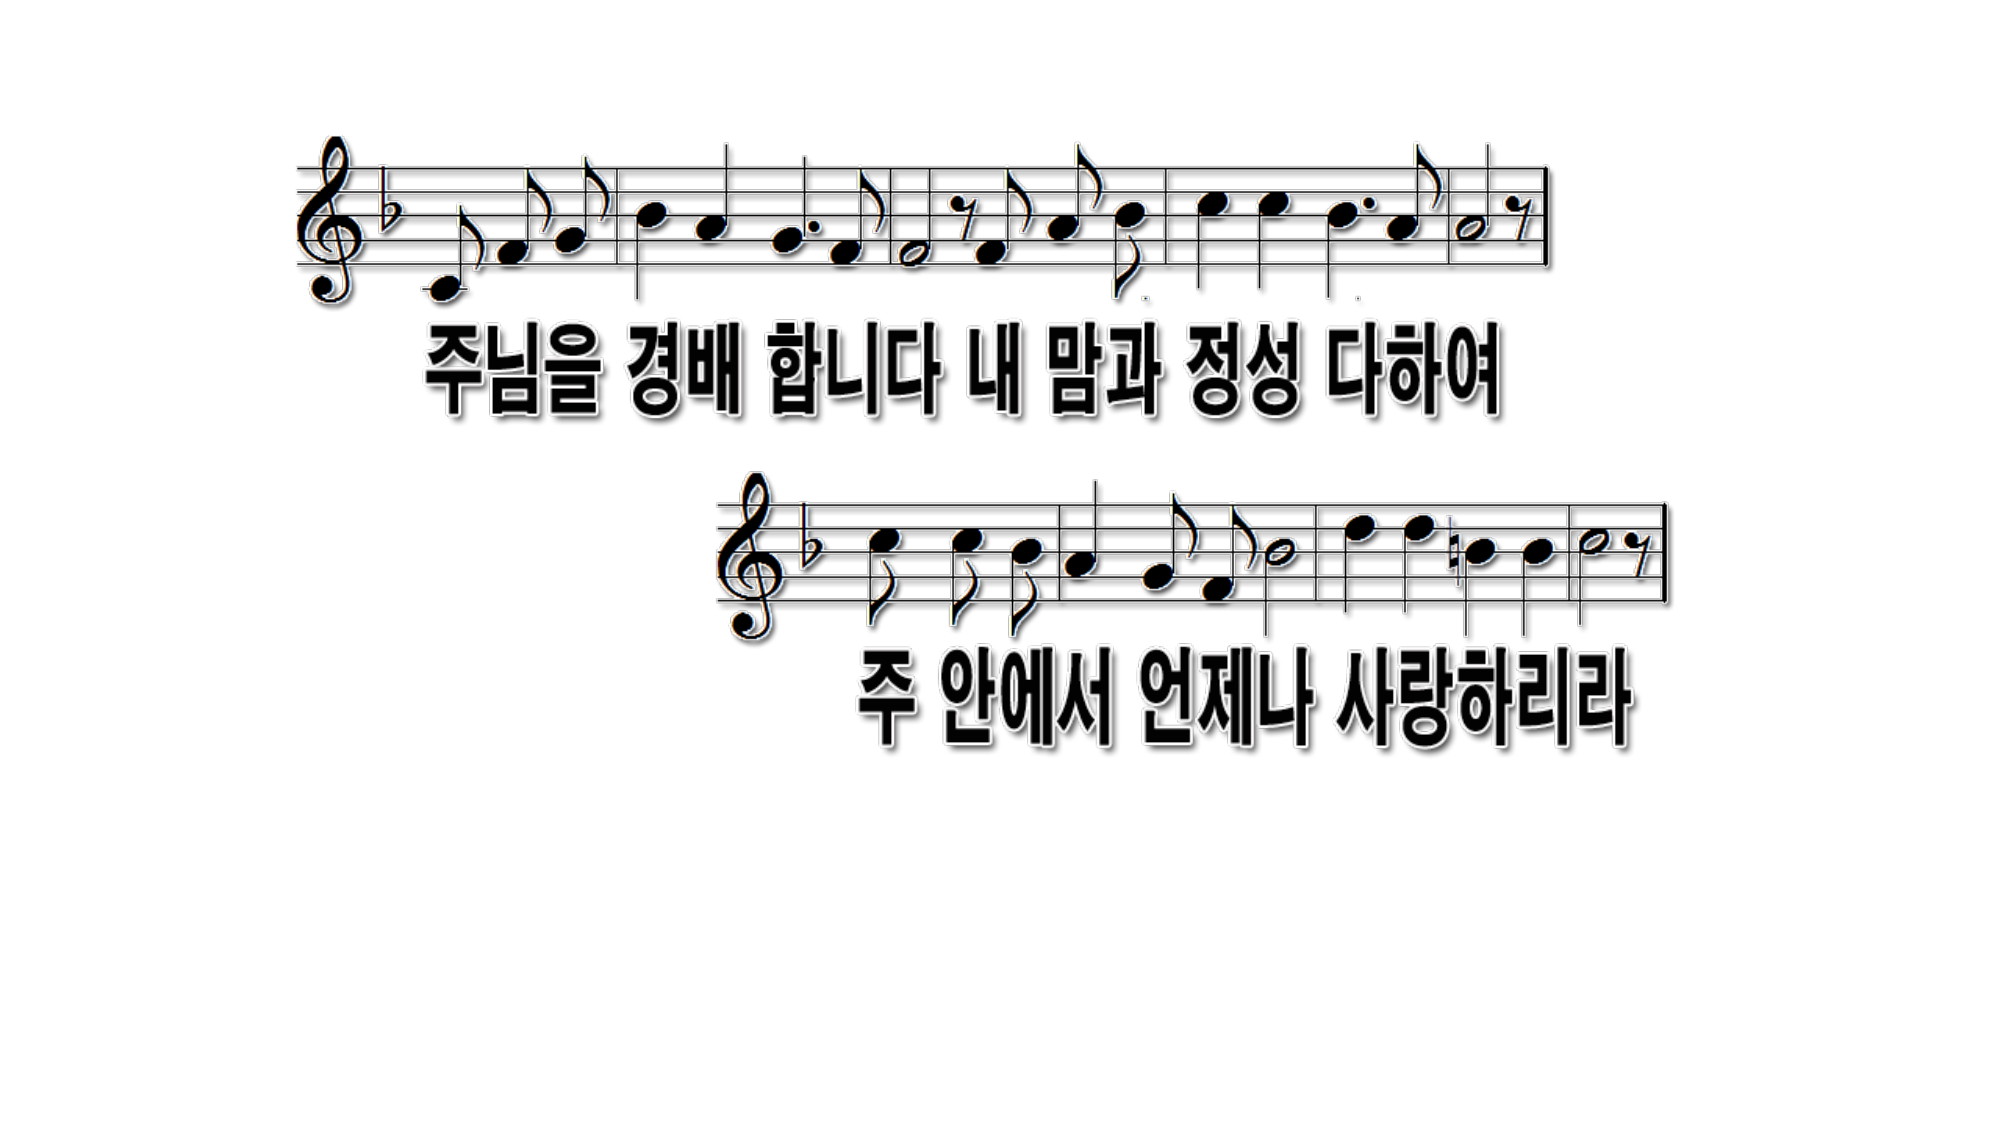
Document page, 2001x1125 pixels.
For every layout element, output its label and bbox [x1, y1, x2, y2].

picture [249, 0, 1750, 835]
